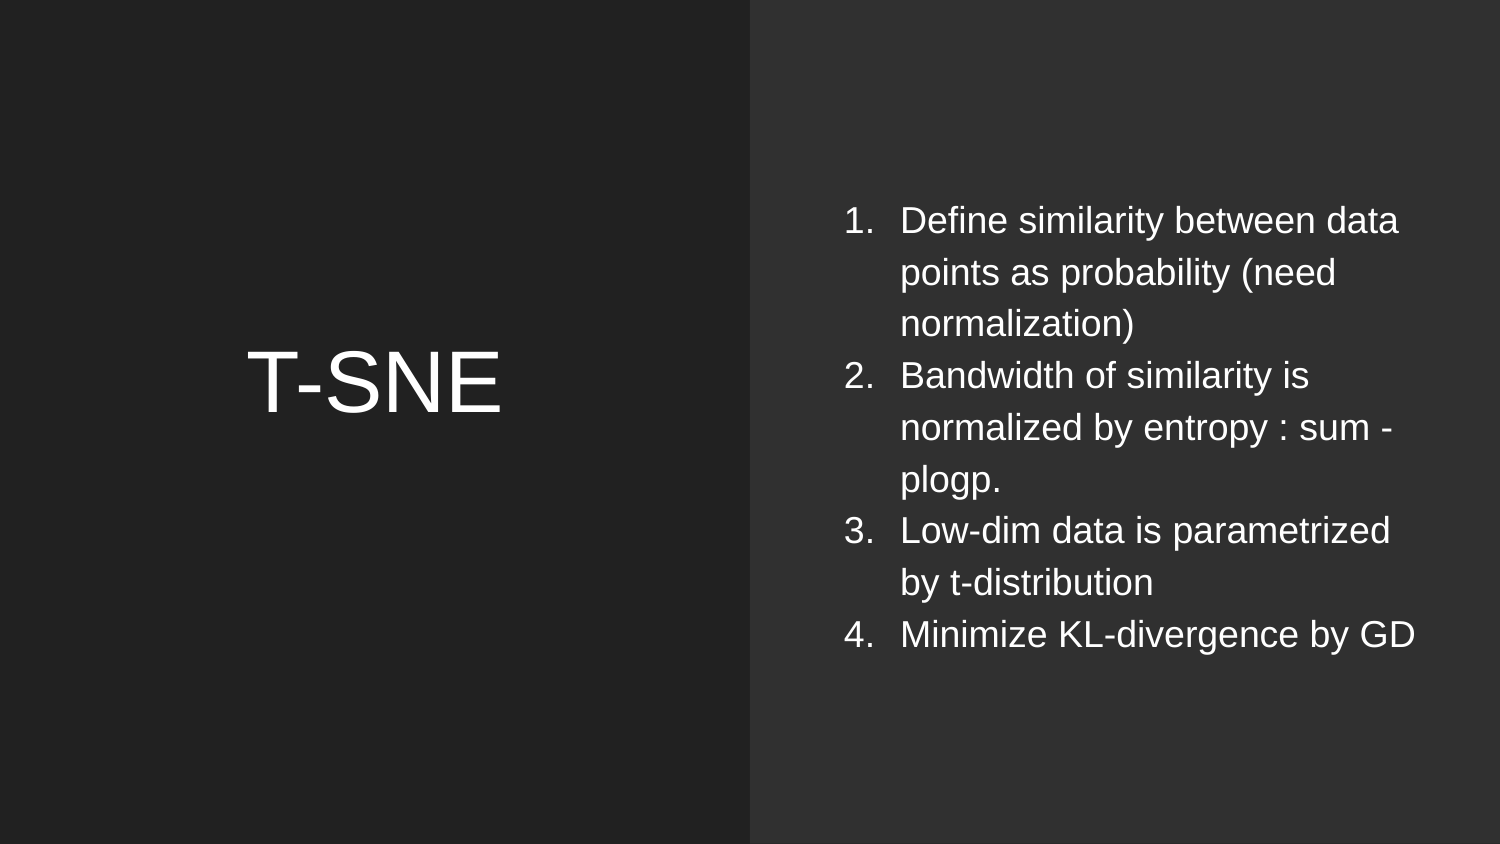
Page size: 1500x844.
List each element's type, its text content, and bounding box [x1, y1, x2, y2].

title T-SNE [43, 202, 708, 446]
list Define similarity between data points as probability (need normalization) Bandwidth of similarity is normalized by entropy : sum -plogp. Low-dim data is parametrized by t-distribution Minimize KL-divergence by GD [810, 118, 1440, 725]
